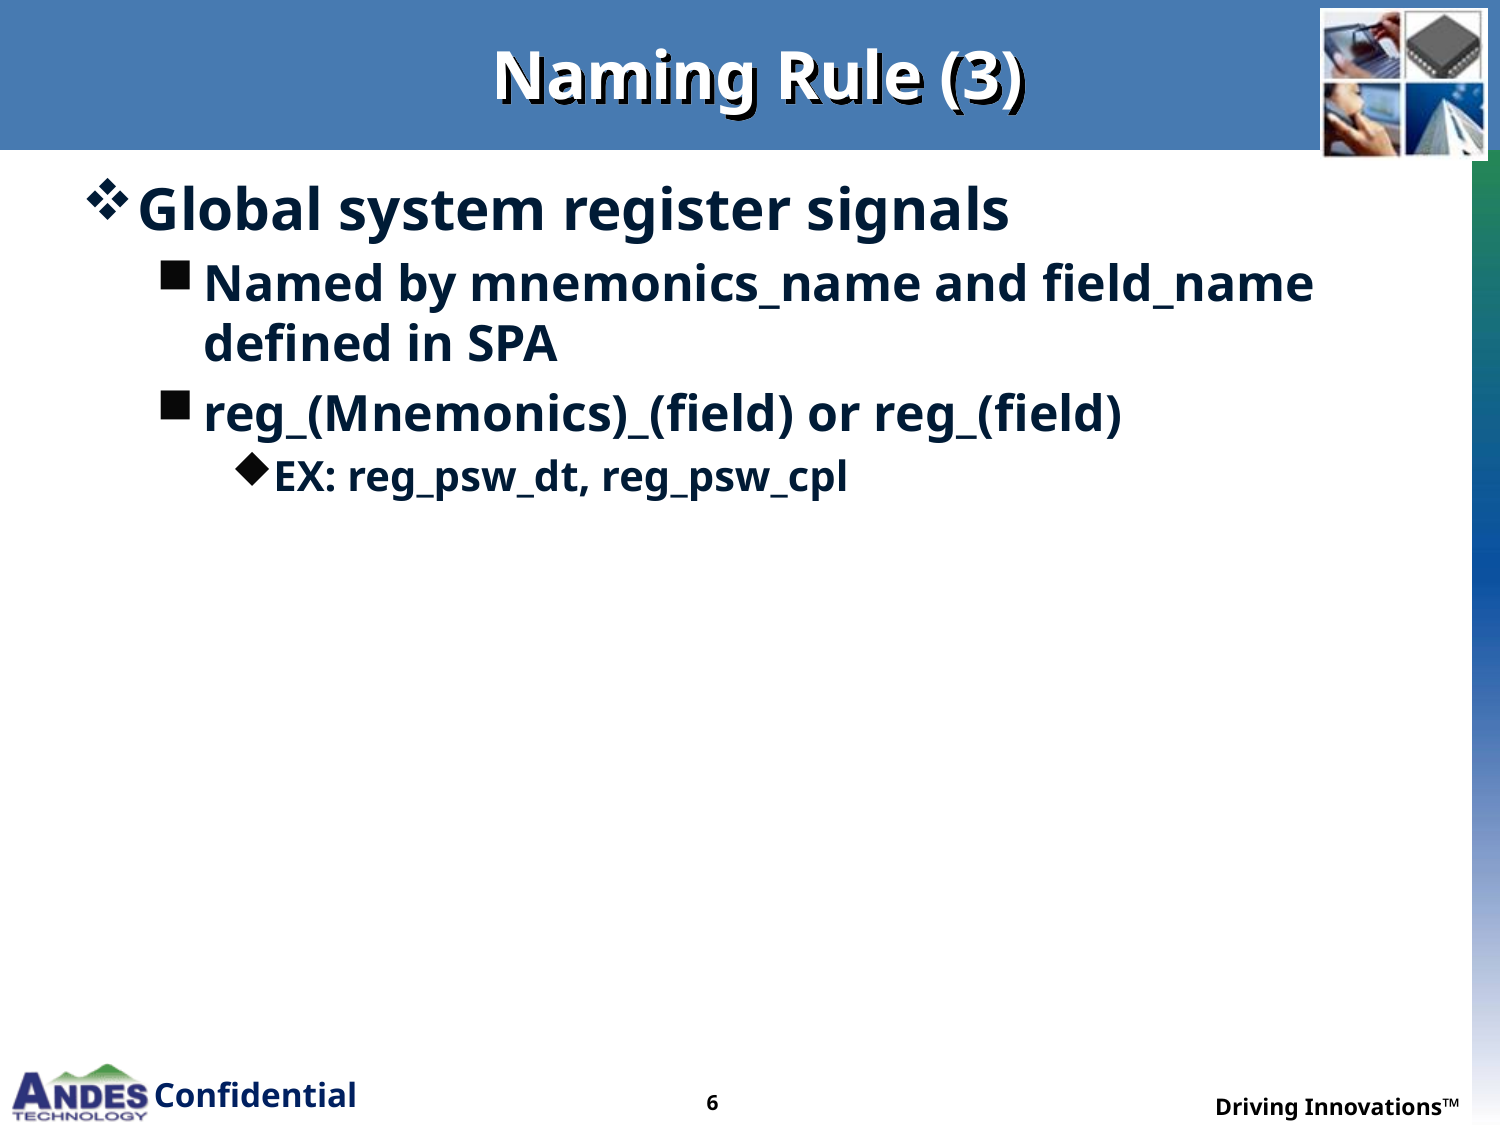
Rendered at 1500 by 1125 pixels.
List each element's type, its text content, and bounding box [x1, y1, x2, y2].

text_box Global system register signals Named by mnemonics_name and field_name defined in SPA reg_(Mnemonics)_(field) or reg_(field) EX: reg_psw_dt, reg_psw_cpl [66, 164, 1448, 1029]
picture [1320, 8, 1500, 1125]
picture [0, 1063, 163, 1123]
title Naming Rule (3) [52, 23, 1463, 124]
